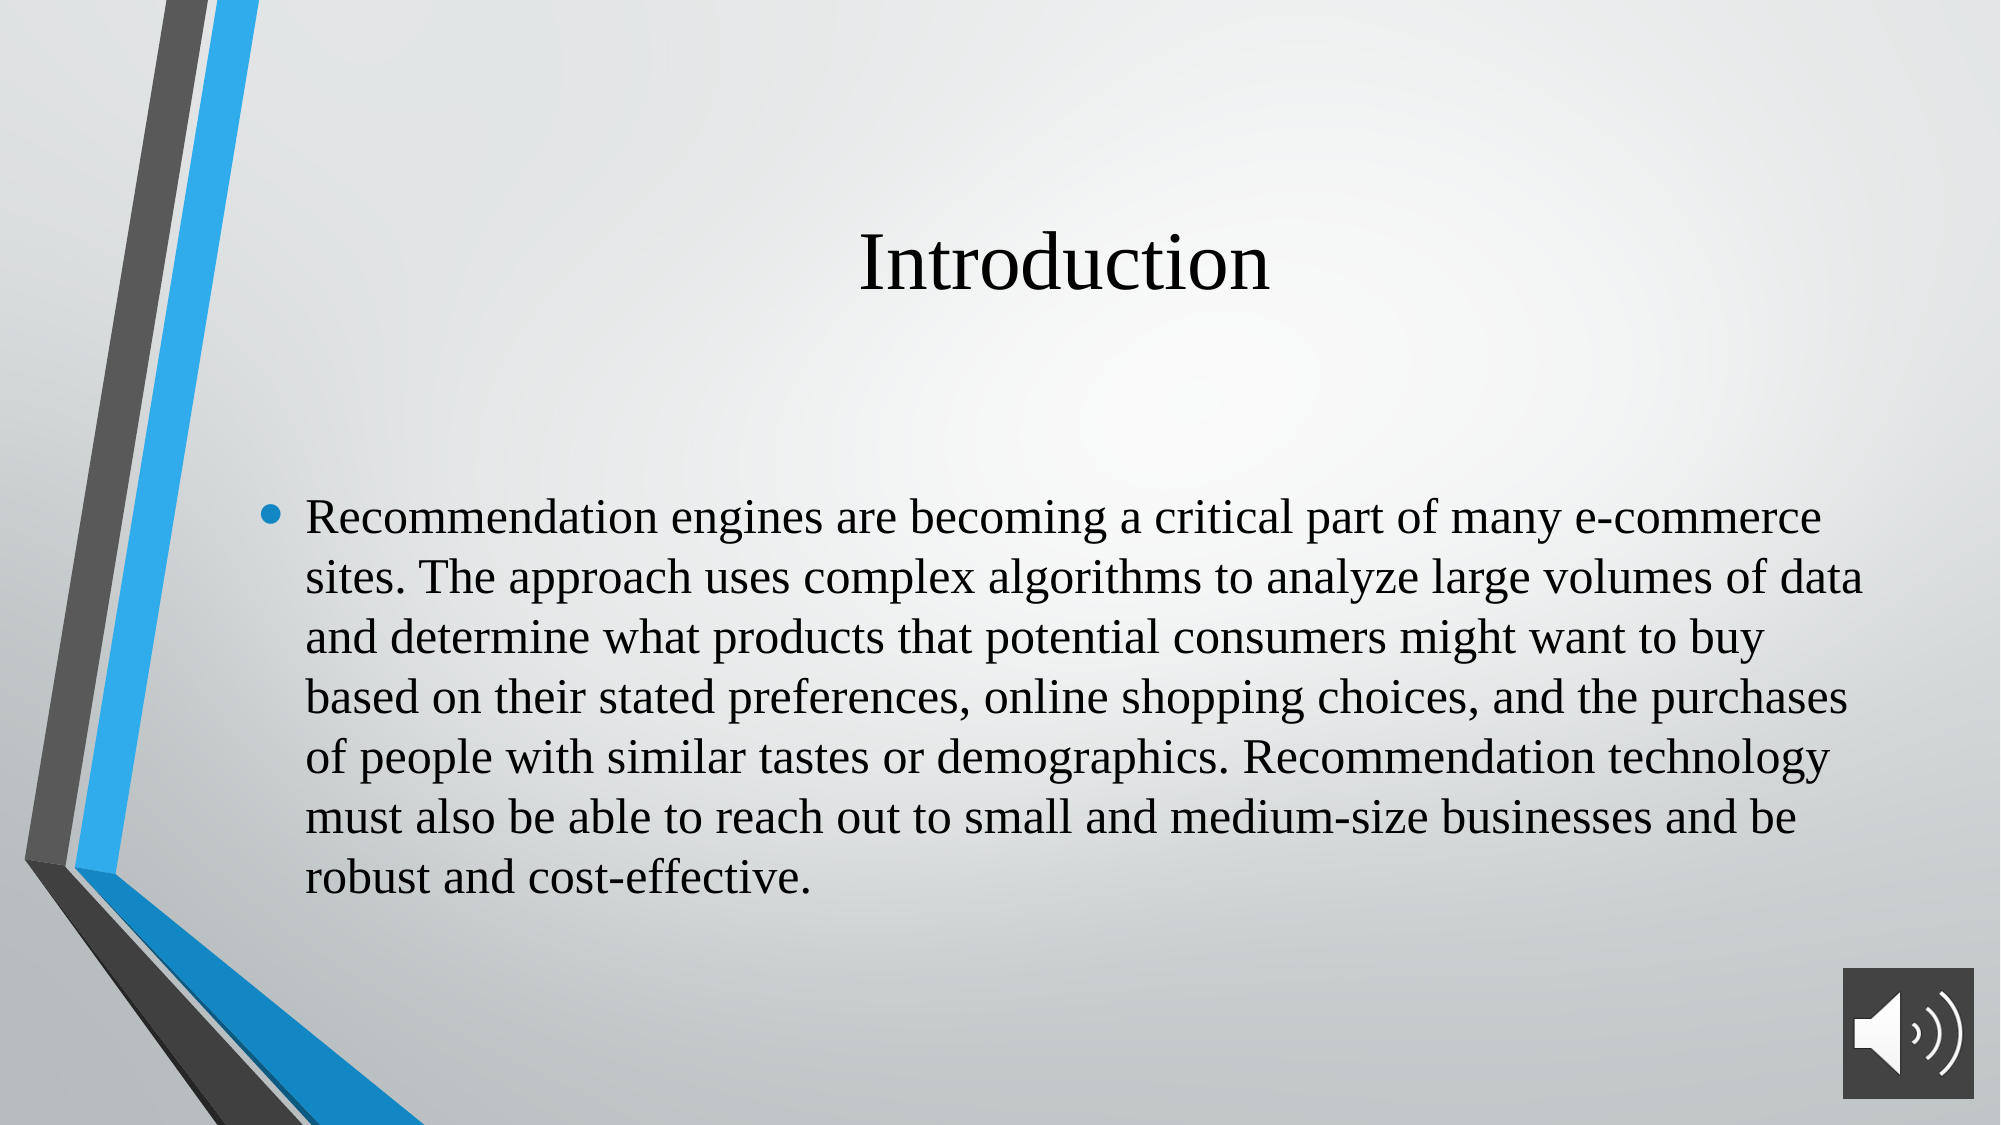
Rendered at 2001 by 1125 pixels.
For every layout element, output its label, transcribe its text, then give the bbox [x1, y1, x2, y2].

picture [1841, 966, 1976, 1101]
title Introduction [243, 112, 1887, 400]
list Recommendation engines are becoming a critical part of many e-commerce sites. The approach uses complex algorithms to analyze large volumes of data and determine what products that potential consumers might want to buy based on their stated preferences, online shopping choices, and the purchases of people with similar tastes or demographics. Recommendation technology must also be able to reach out to small and medium-size businesses and be robust and cost-effective. [243, 437, 1887, 950]
